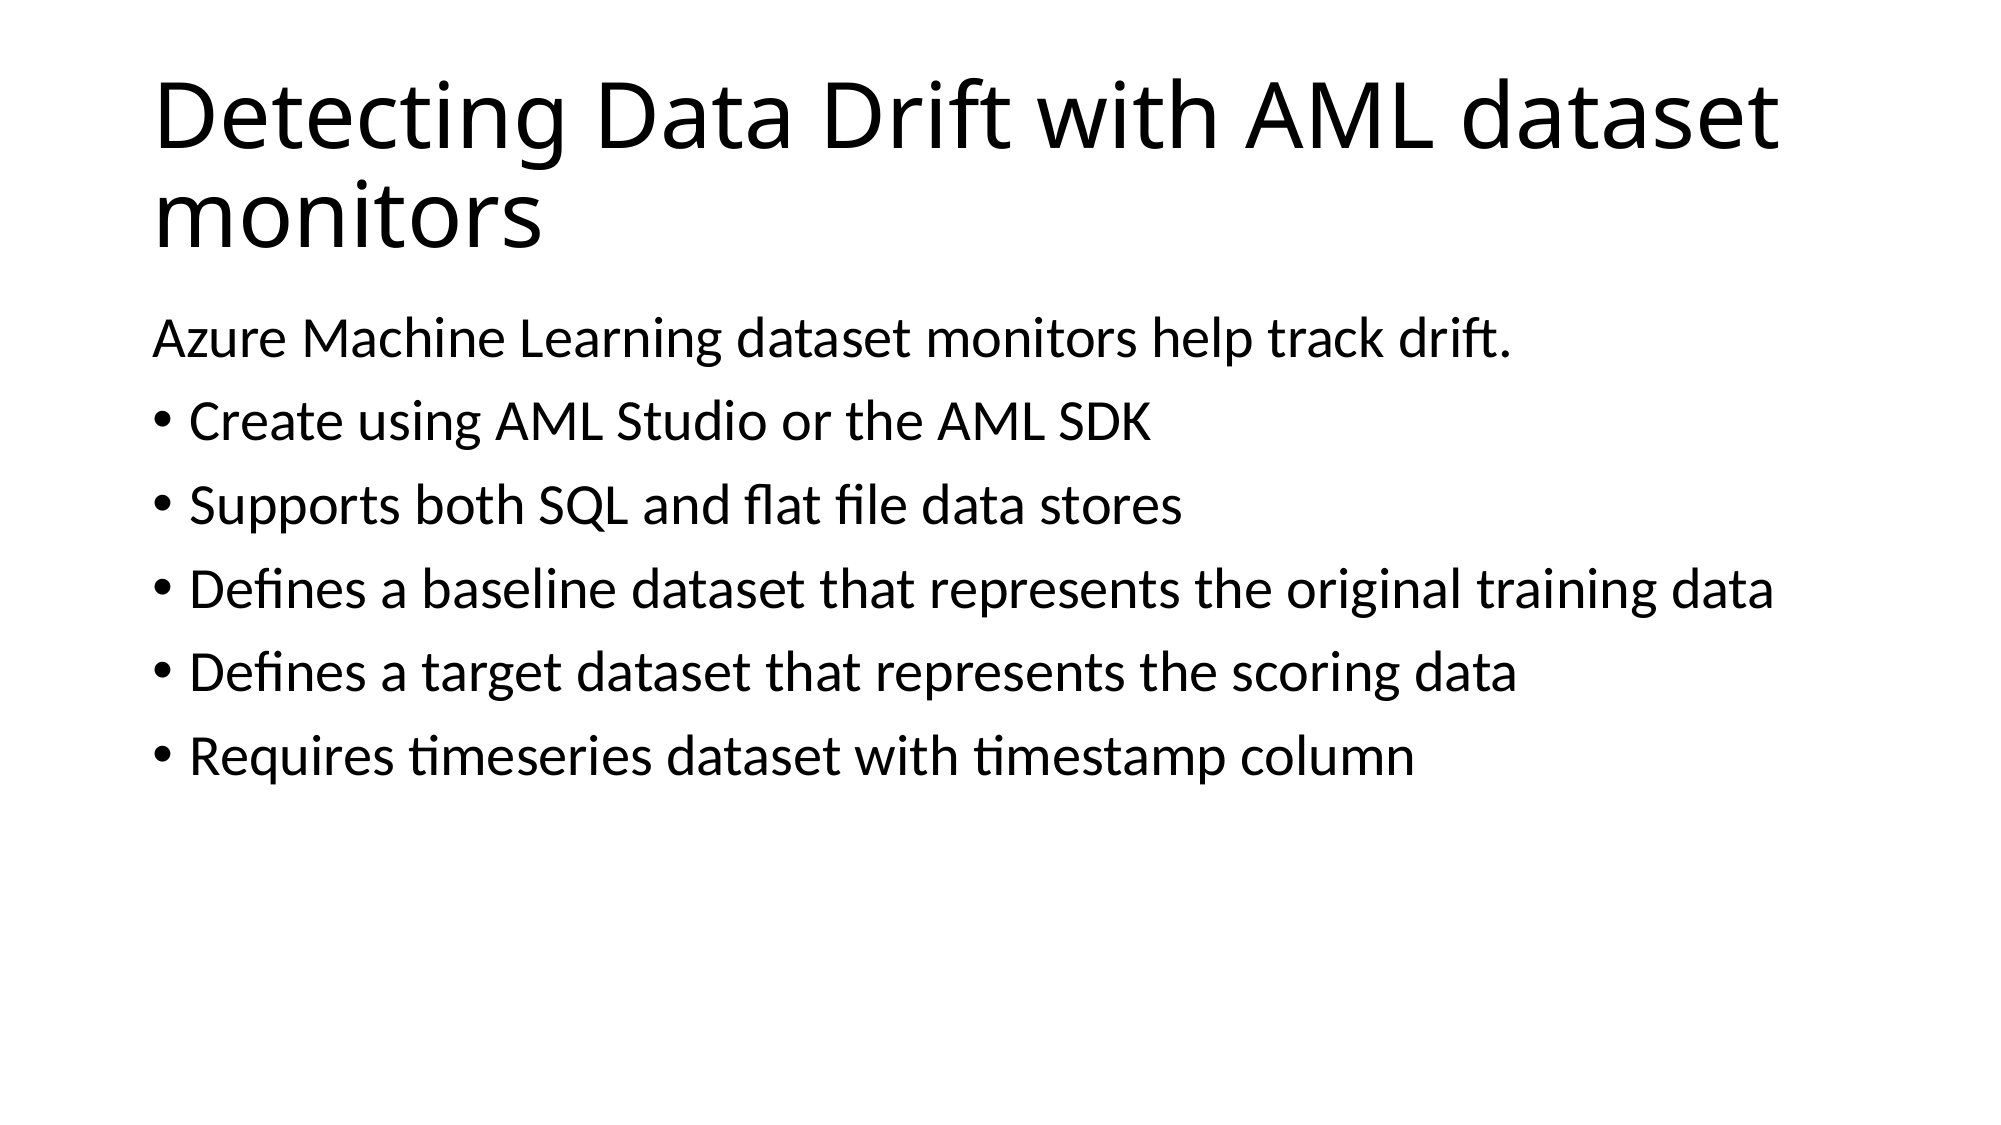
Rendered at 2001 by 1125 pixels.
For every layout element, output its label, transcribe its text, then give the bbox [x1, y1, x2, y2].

list Azure Machine Learning dataset monitors help track drift. Create using AML Studio or the AML SDK Supports both SQL and flat file data stores Defines a baseline dataset that represents the original training data Defines a target dataset that represents the scoring data Requires timeseries dataset with timestamp column [137, 299, 1863, 1014]
title Detecting Data Drift with AML dataset monitors [137, 59, 1863, 278]
